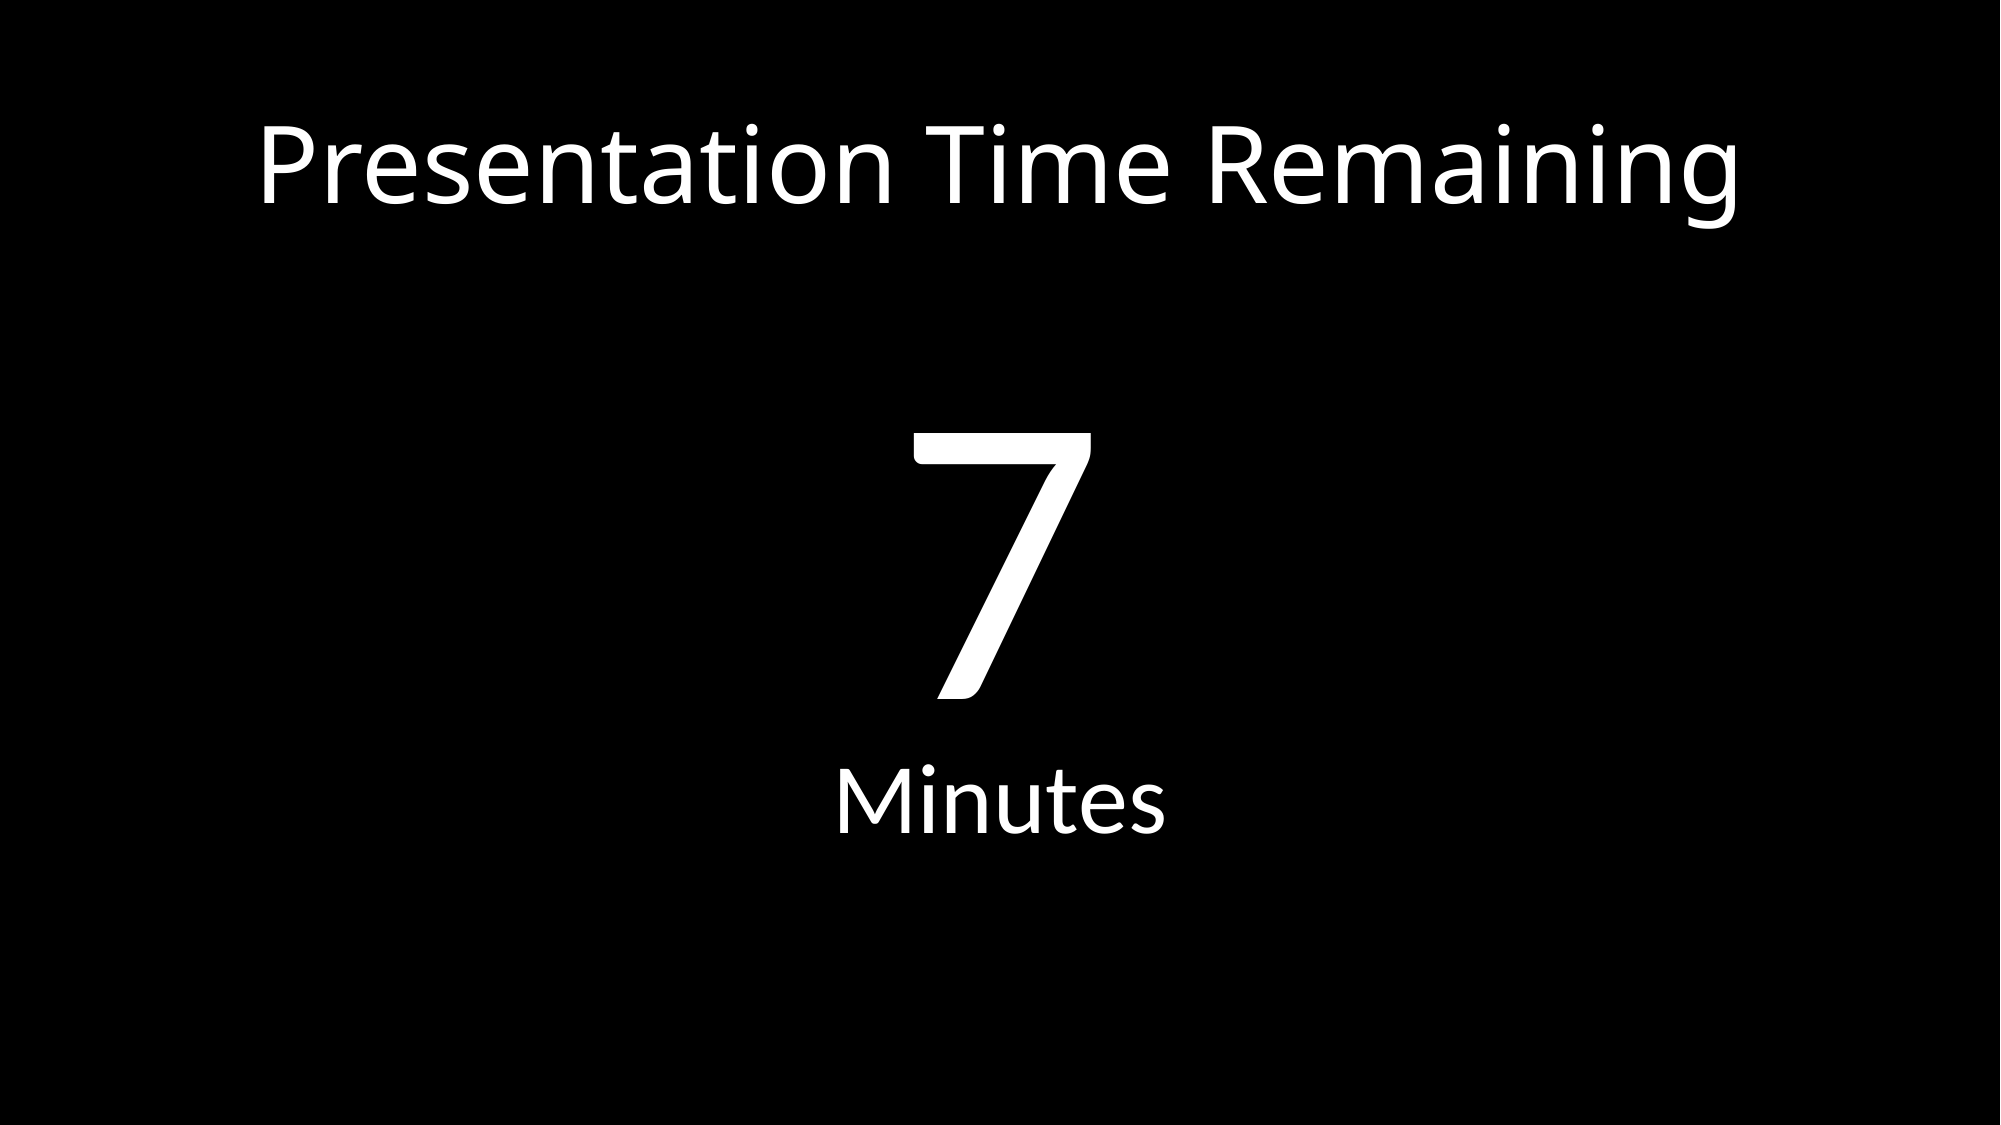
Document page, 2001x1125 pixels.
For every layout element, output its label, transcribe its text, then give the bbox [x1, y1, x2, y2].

text_box 7 [880, 277, 1120, 726]
text_box Minutes [817, 726, 1183, 862]
title Presentation Time Remaining [137, 59, 1863, 278]
